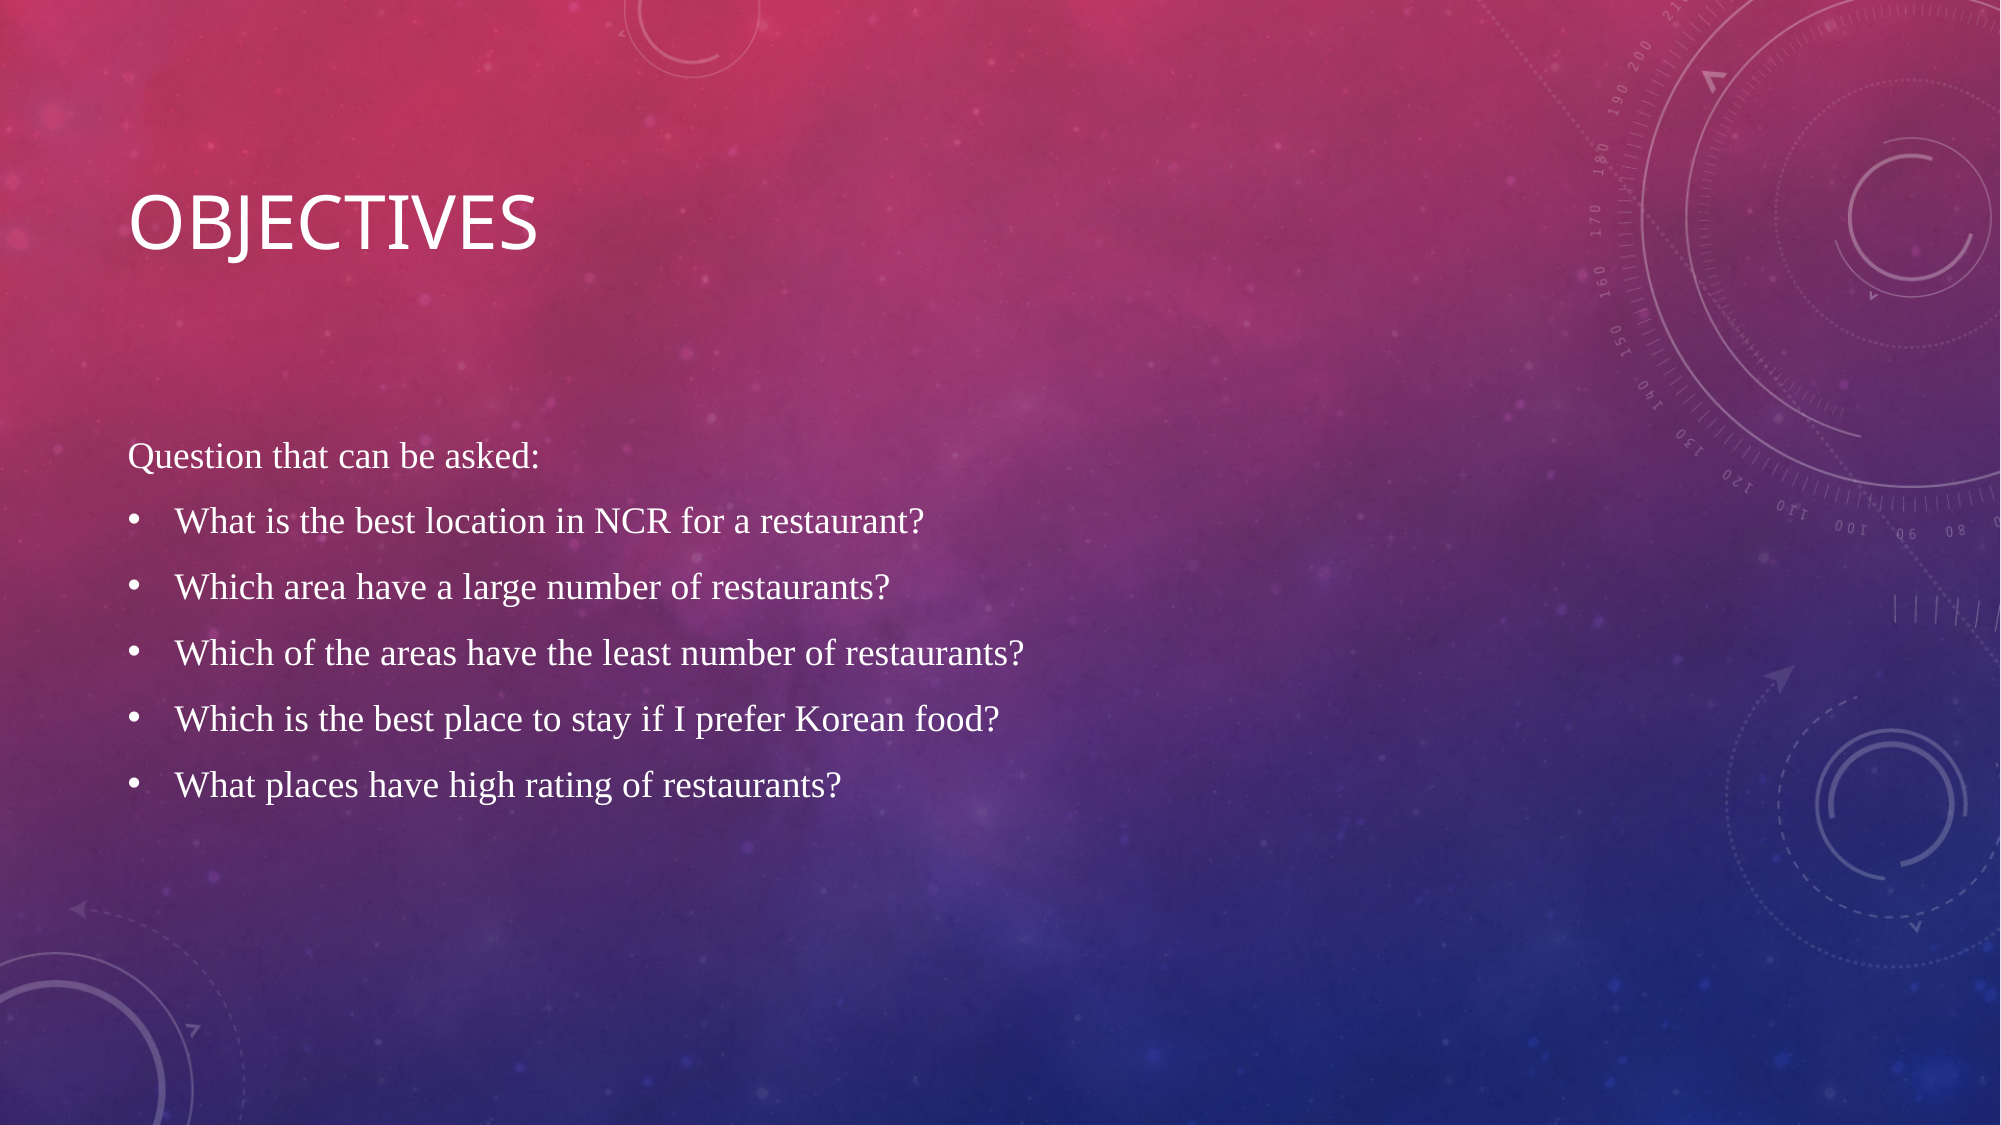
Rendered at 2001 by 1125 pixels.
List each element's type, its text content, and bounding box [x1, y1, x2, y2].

list Question that can be asked: What is the best location in NCR for a restaurant? Which area have a large number of restaurants? Which of the areas have the least number of restaurants? Which is the best place to stay if I prefer Korean food? What places have high rating of restaurants? [112, 351, 1775, 950]
picture [0, 0, 2001, 1125]
title Objectives [112, 99, 1775, 339]
